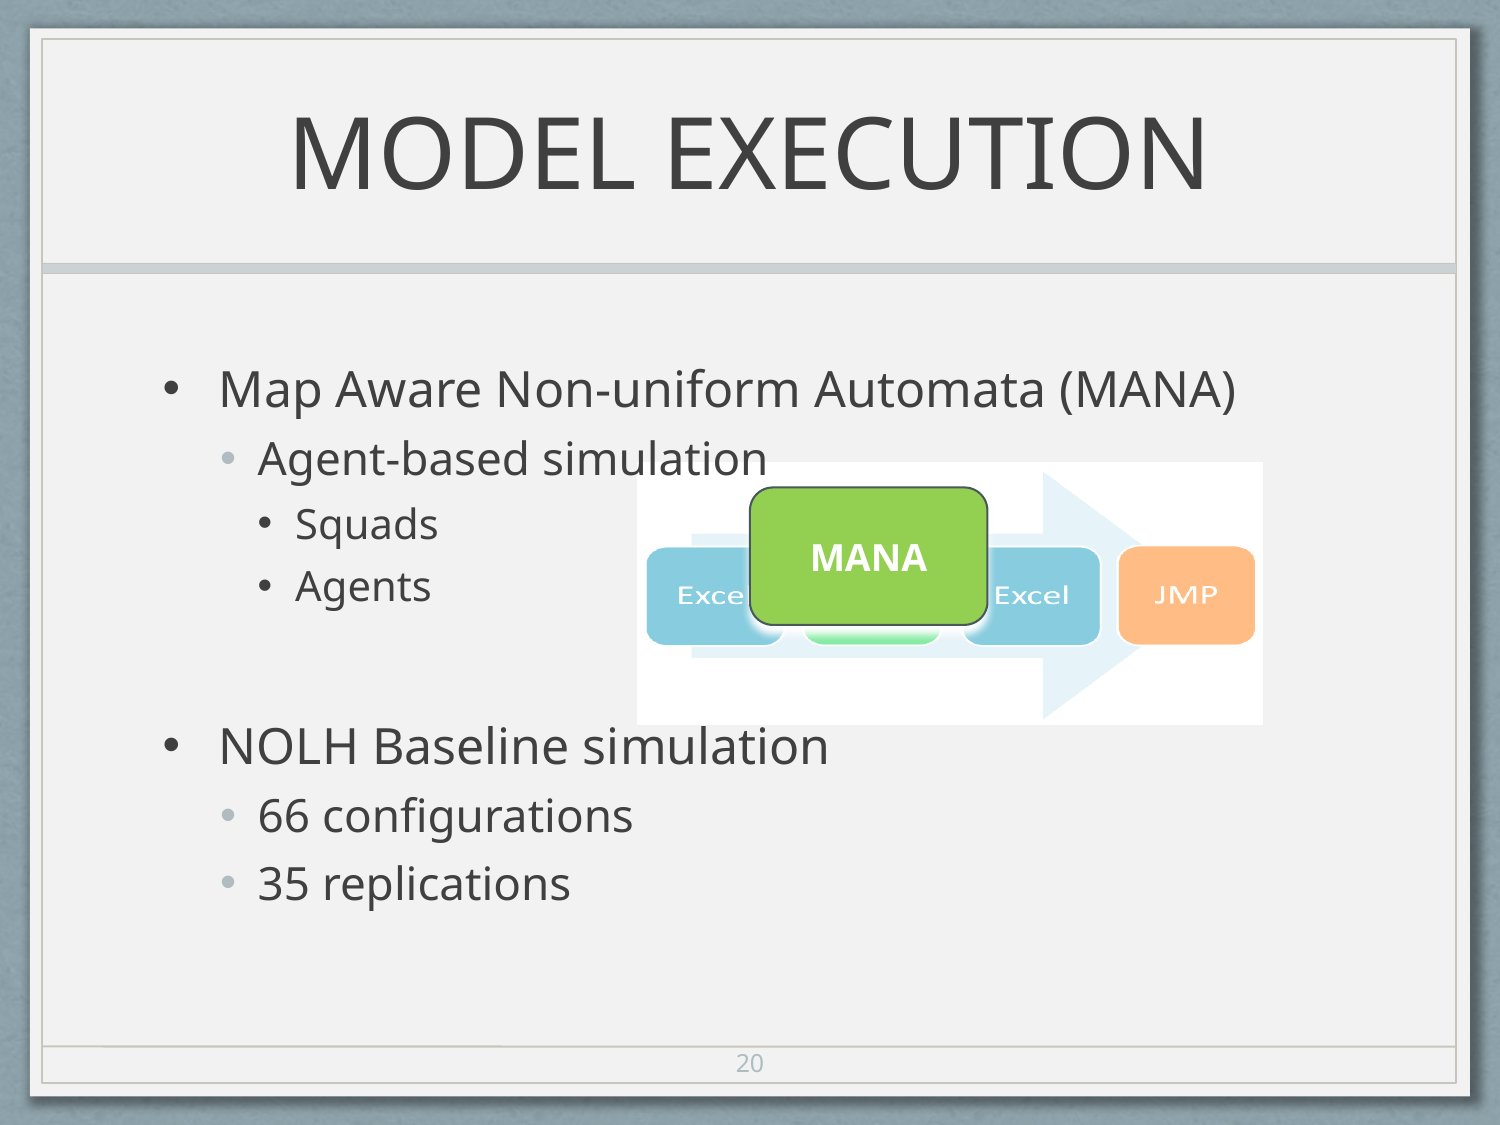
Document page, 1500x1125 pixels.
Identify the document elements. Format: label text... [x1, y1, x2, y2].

title MODEL EXECUTION [147, 40, 1353, 260]
picture [636, 461, 1263, 726]
slide_number 20 [687, 1042, 813, 1088]
list Map Aware Non-uniform Automata (MANA) Agent-based simulation Squads Agents NOLH Baseline simulation 66 configurations 35 replications [147, 350, 1353, 995]
